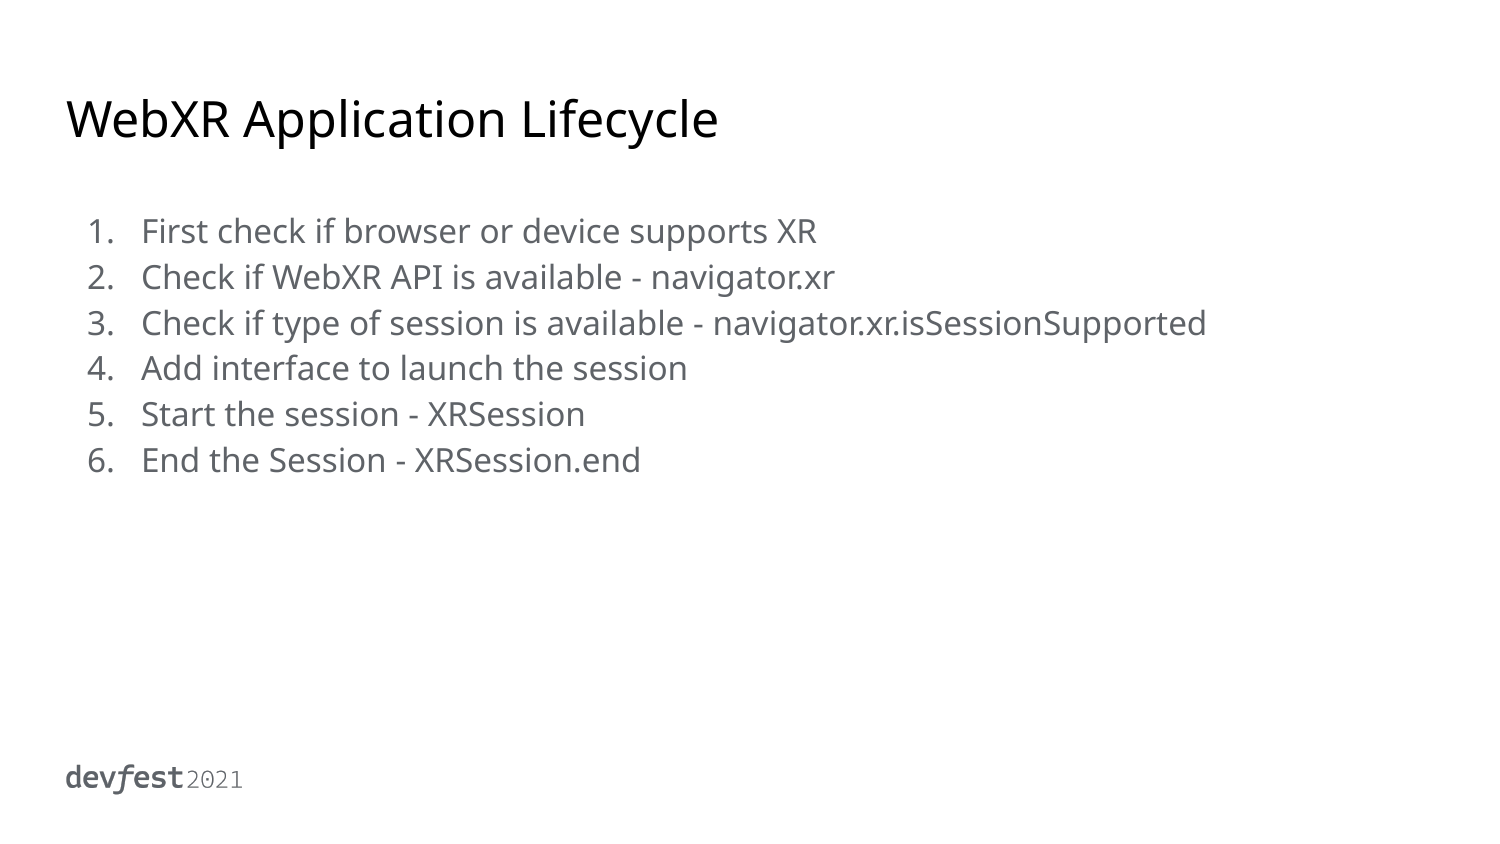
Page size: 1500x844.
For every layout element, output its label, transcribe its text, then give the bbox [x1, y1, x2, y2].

picture [65, 761, 243, 797]
list First check if browser or device supports XR Check if WebXR API is available - navigator.xr Check if type of session is available - navigator.xr.isSessionSupported Add interface to launch the session Start the session - XRSession End the Session - XRSession.end [51, 189, 1449, 750]
title WebXR Application Lifecycle [51, 72, 1449, 167]
